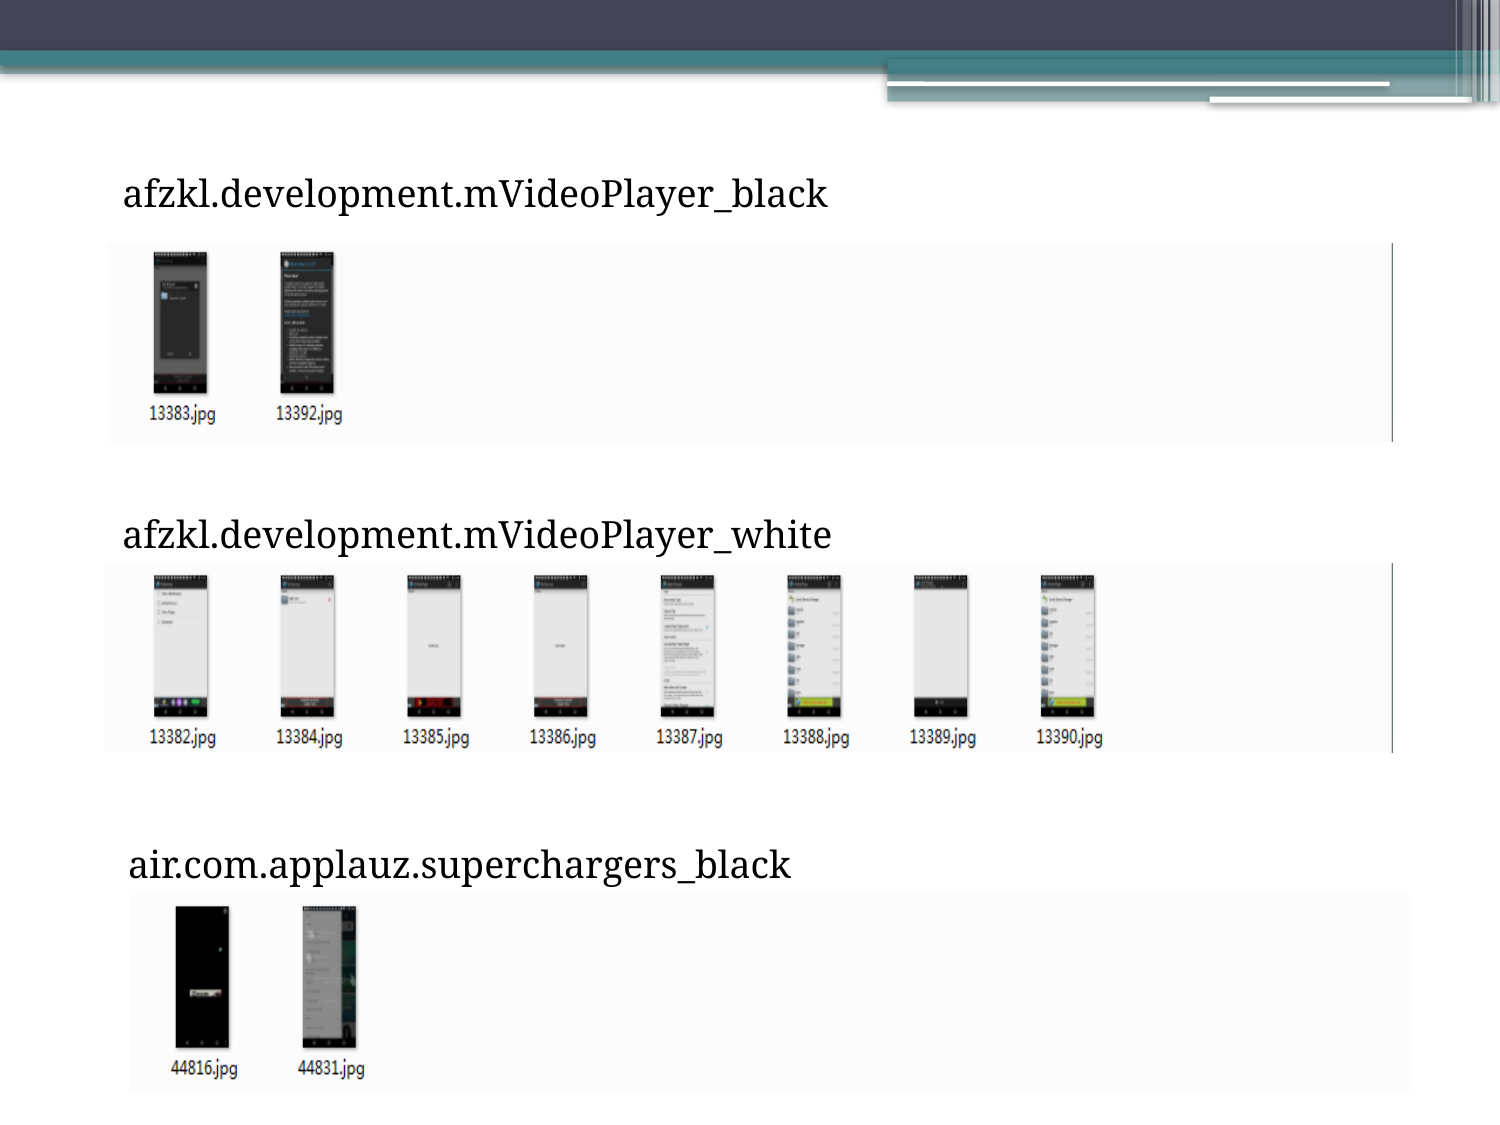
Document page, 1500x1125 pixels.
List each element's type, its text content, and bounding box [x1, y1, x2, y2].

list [107, 243, 1393, 443]
picture [130, 894, 1412, 1092]
picture [105, 563, 1393, 754]
text_box air.com.applauz.superchargers_black [113, 834, 807, 894]
text_box afzkl.development.mVideoPlayer_white [107, 503, 848, 561]
text_box afzkl.development.mVideoPlayer_black [108, 162, 844, 223]
